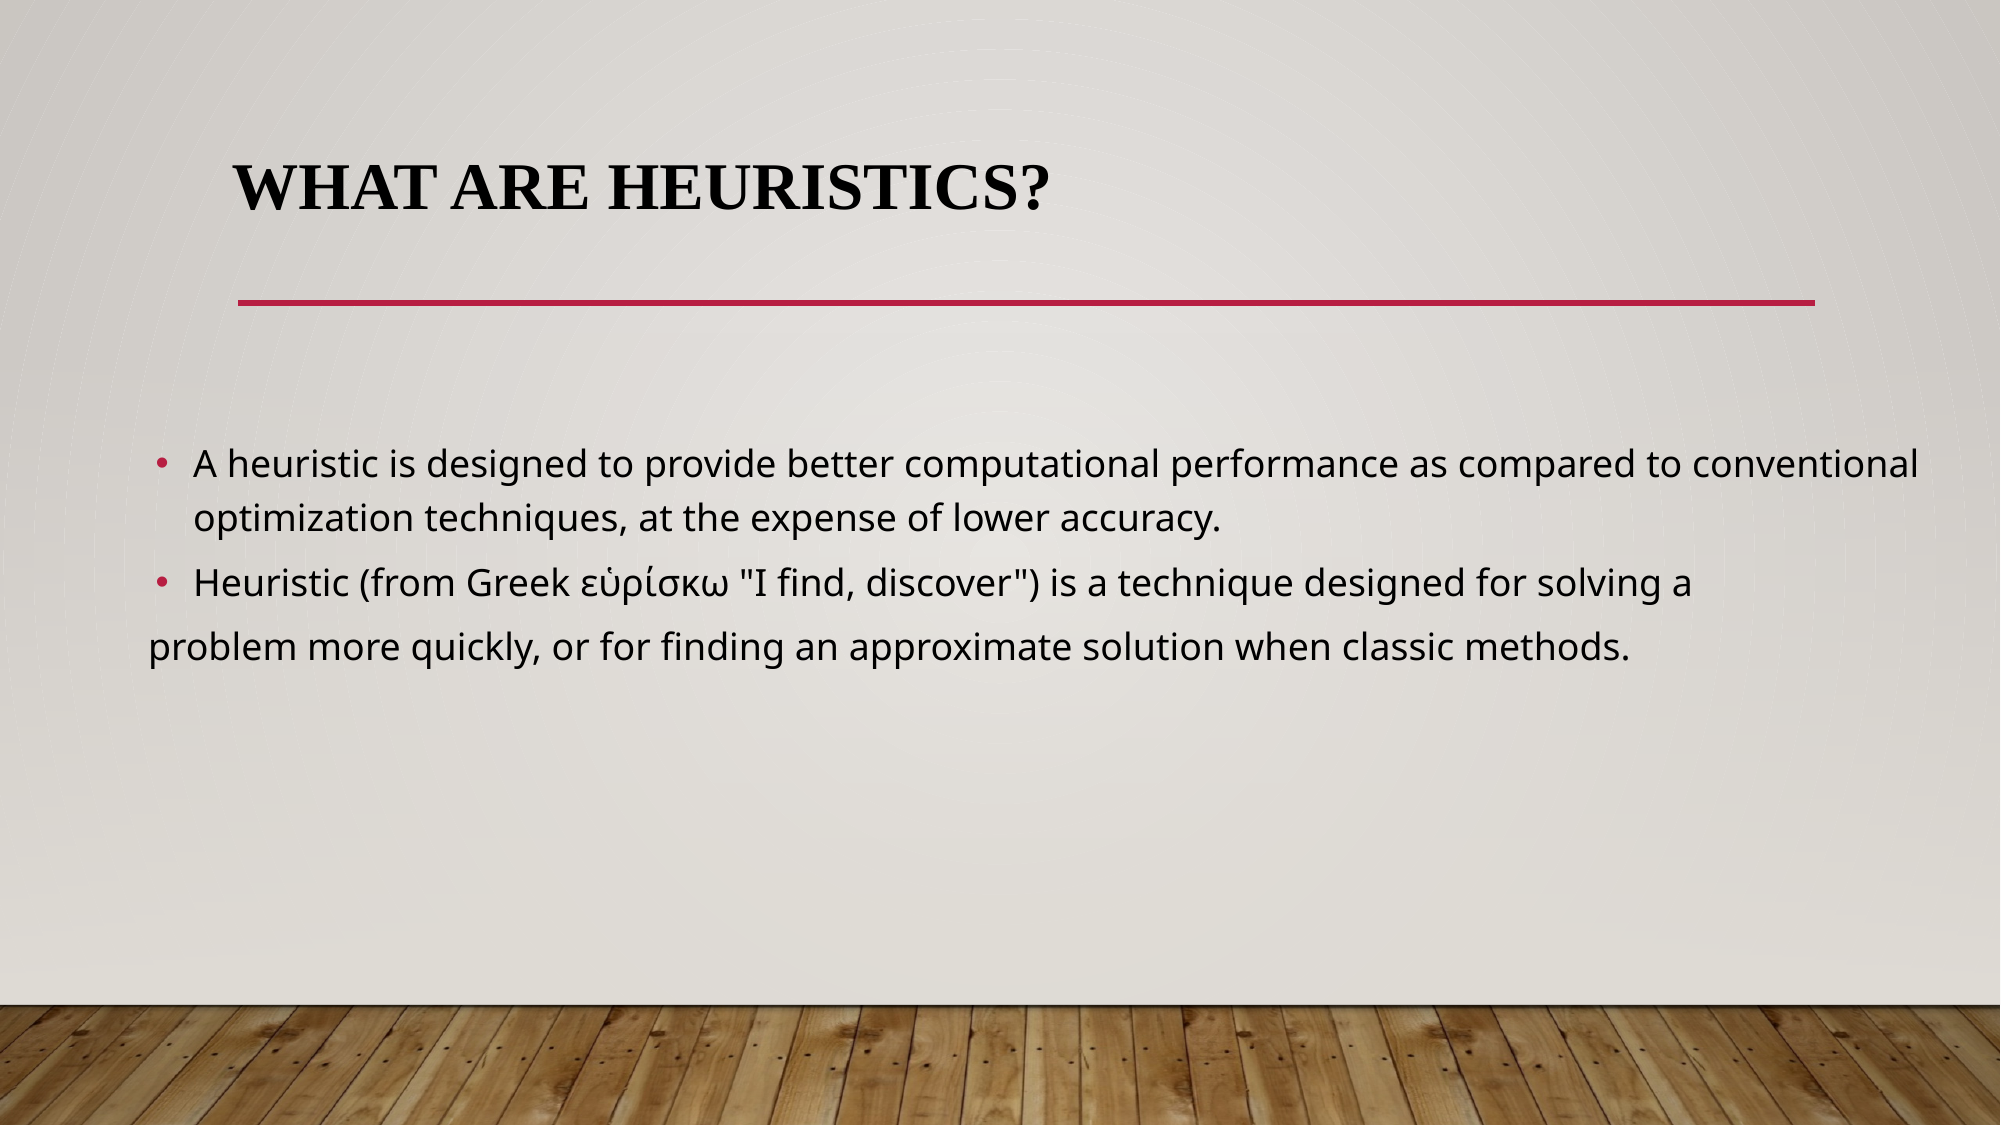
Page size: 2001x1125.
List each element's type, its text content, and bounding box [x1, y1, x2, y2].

picture [0, 1005, 2000, 1125]
title What are Heuristics? [216, 144, 1867, 285]
list A heuristic is designed to provide better computational performance as compared to conventional optimization techniques, at the expense of lower accuracy. Heuristic (from Greek εὑρίσκω "I find, discover") is a technique designed for solving a problem more quickly, or for finding an approximate solution when classic methods. [65, 285, 1955, 963]
